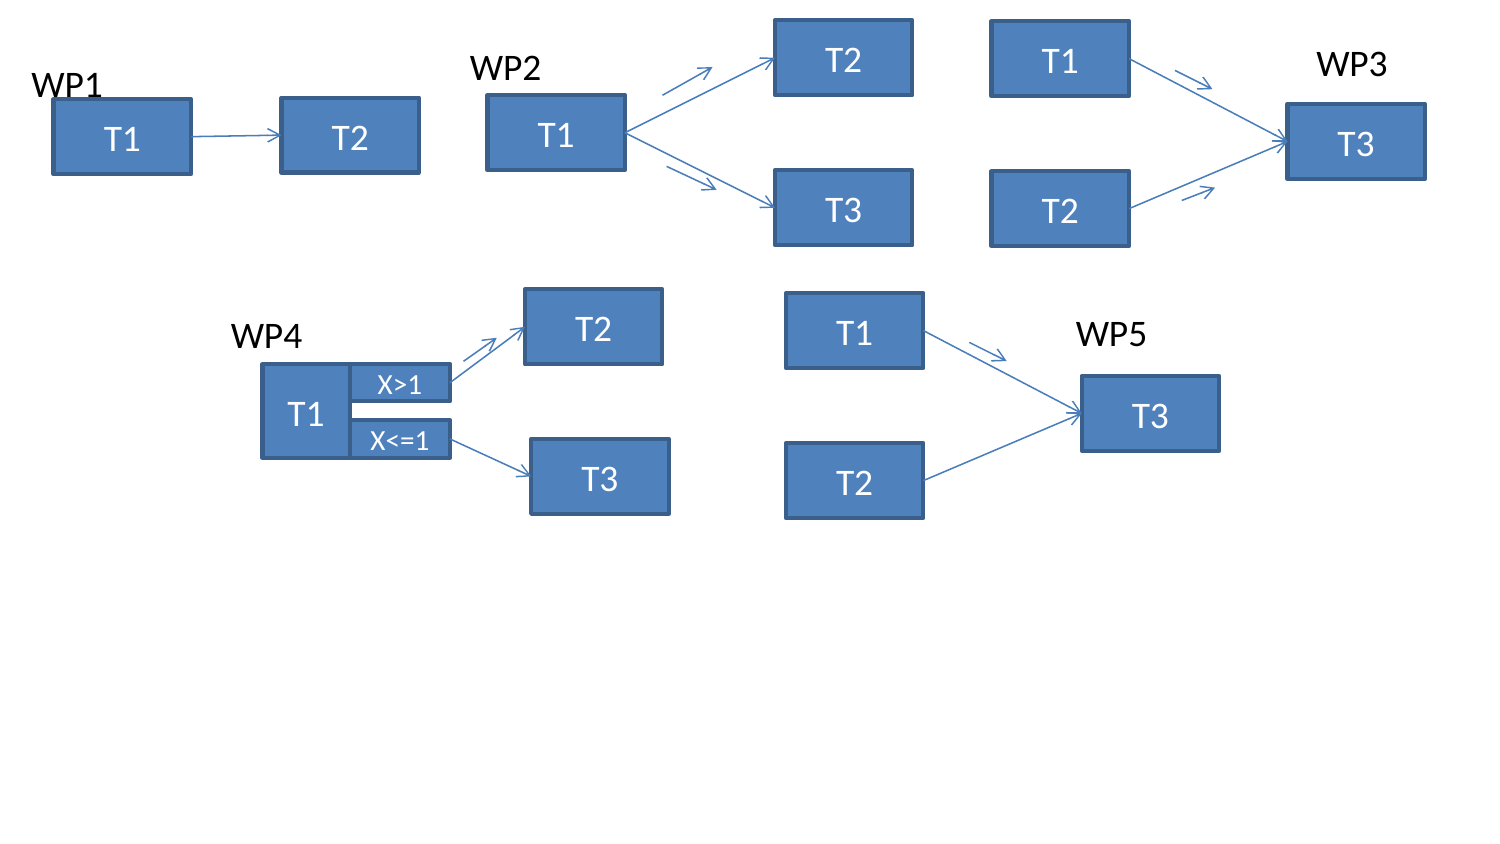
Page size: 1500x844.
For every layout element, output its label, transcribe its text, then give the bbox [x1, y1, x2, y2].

text_box T3 [1292, 102, 1427, 181]
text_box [969, 342, 1007, 362]
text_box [624, 132, 776, 208]
text_box T2 [784, 441, 925, 520]
text_box T1 [989, 19, 1131, 98]
text_box T2 [989, 169, 1131, 248]
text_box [449, 326, 526, 383]
text_box T1 [51, 97, 193, 176]
text_box WP2 [455, 35, 557, 96]
text_box WP1 [16, 52, 118, 112]
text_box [1128, 141, 1288, 209]
text_box T2 [523, 287, 664, 366]
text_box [449, 438, 532, 477]
text_box T1 [260, 362, 352, 460]
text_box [463, 337, 497, 362]
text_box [923, 330, 1082, 412]
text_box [923, 413, 1082, 481]
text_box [666, 166, 717, 191]
text_box T3 [773, 168, 914, 247]
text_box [662, 66, 713, 96]
text_box WP4 [216, 304, 318, 364]
text_box T3 [1087, 374, 1221, 453]
text_box X<=1 [348, 418, 452, 460]
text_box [1128, 58, 1288, 141]
text_box T3 [529, 437, 671, 516]
text_box T2 [279, 96, 421, 175]
text_box X>1 [352, 362, 452, 403]
text_box WP3 [1301, 31, 1403, 92]
text_box T2 [773, 18, 914, 97]
text_box T1 [784, 291, 925, 370]
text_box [624, 57, 776, 132]
text_box WP5 [1061, 302, 1163, 362]
text_box T1 [485, 93, 619, 172]
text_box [1181, 187, 1216, 201]
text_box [1174, 70, 1213, 90]
